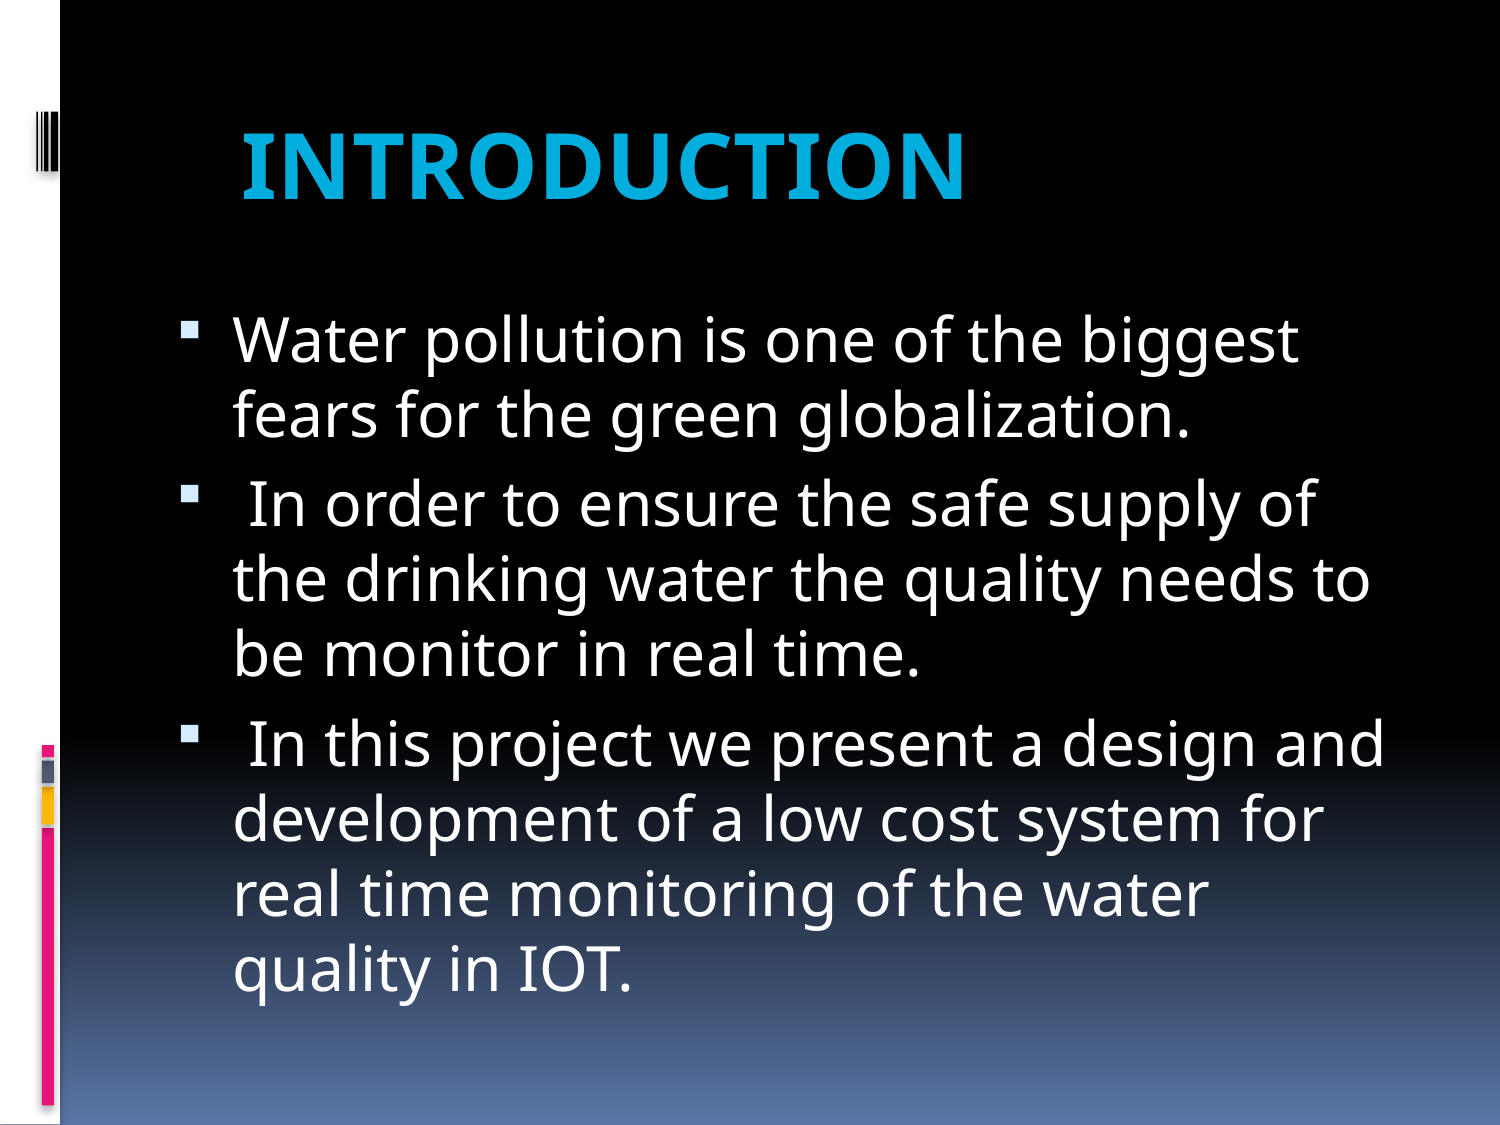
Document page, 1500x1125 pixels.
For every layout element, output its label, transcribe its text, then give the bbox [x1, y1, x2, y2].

list Water pollution is one of the biggest fears for the green globalization. In order to ensure the safe supply of the drinking water the quality needs to be monitor in real time. In this project we present a design and development of a low cost system for real time monitoring of the water quality in IOT. [150, 292, 1425, 1043]
text_box INTRODUCTION [74, 99, 1138, 225]
